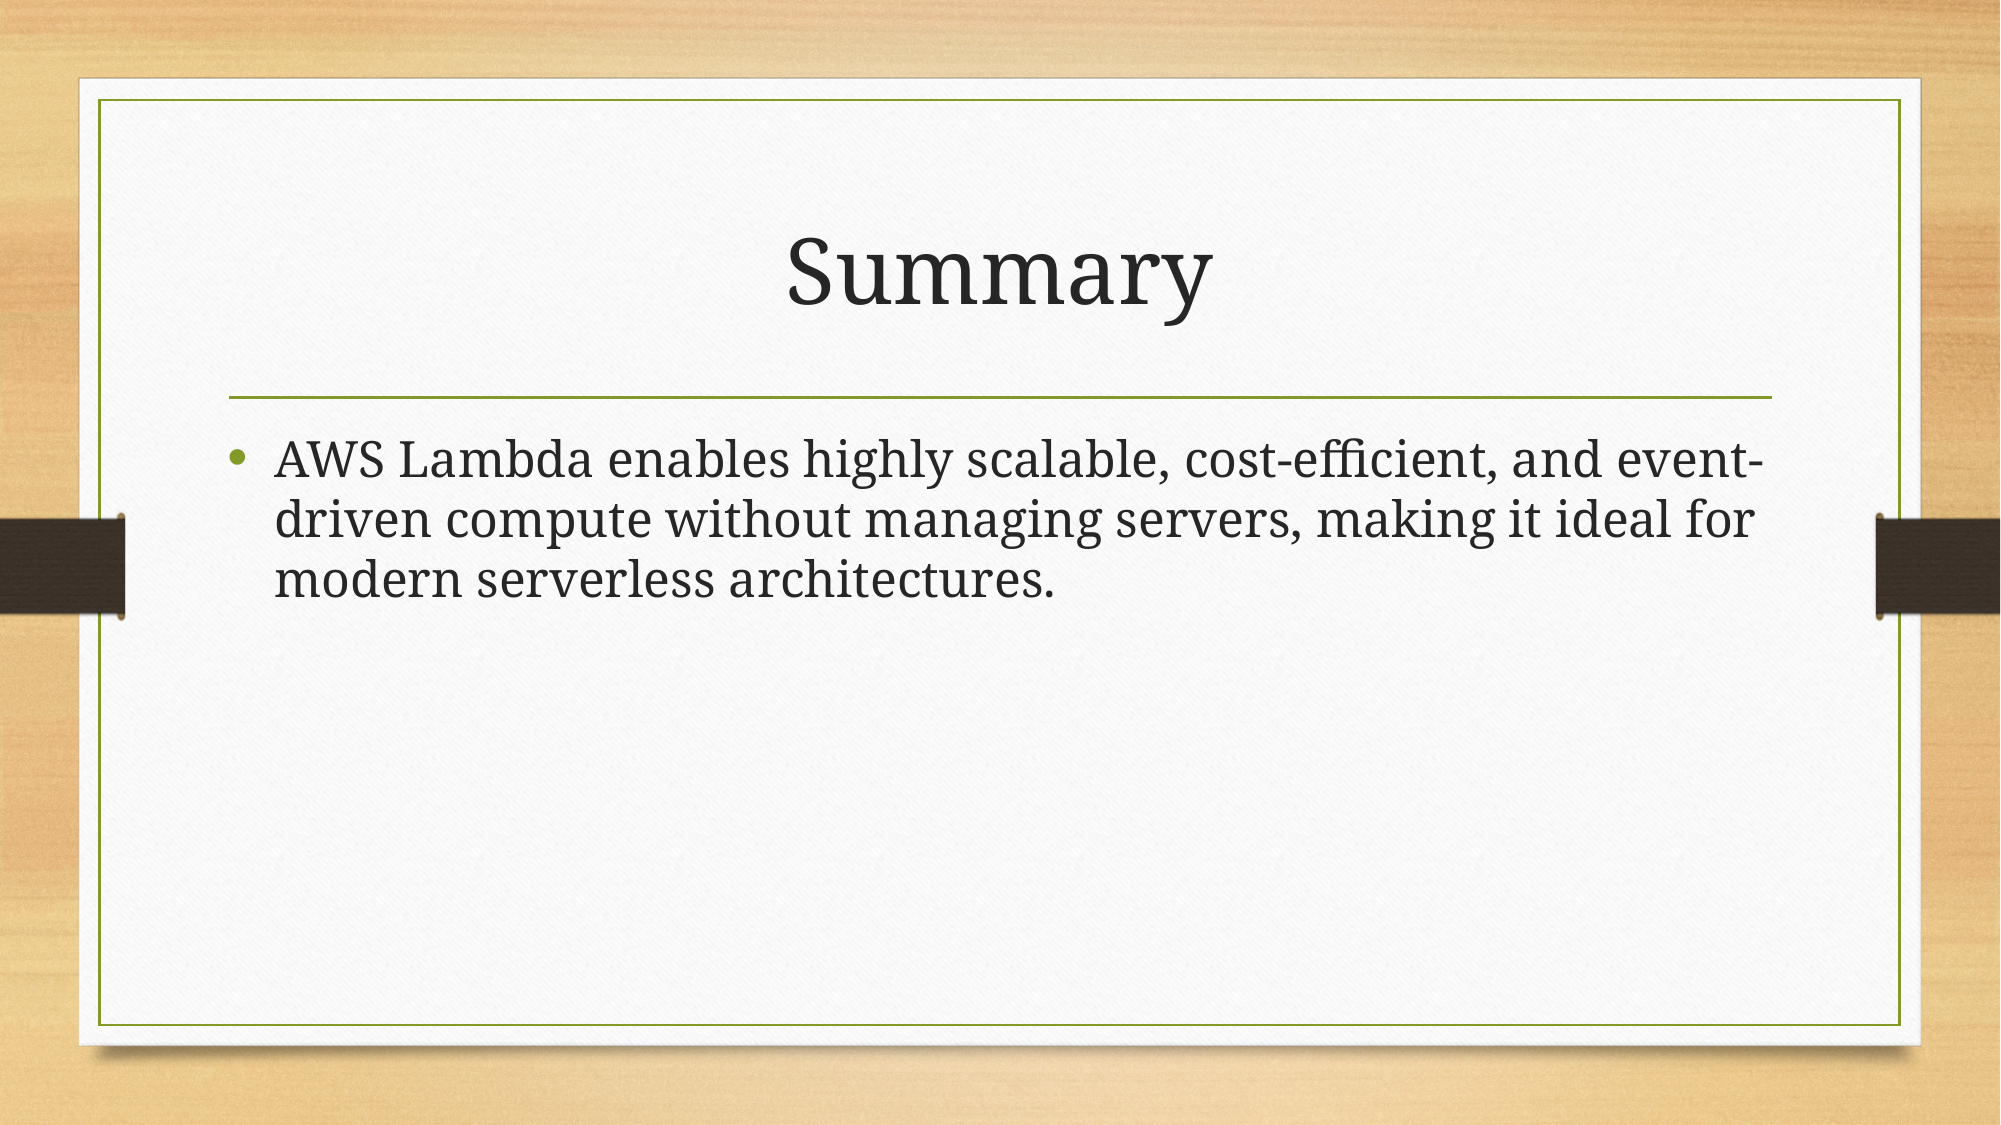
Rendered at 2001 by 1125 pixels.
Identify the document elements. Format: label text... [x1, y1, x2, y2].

picture [0, 0, 2001, 1125]
list AWS Lambda enables highly scalable, cost-efficient, and event-driven compute without managing servers, making it ideal for modern serverless architectures. [212, 419, 1788, 964]
title Summary [212, 161, 1788, 375]
